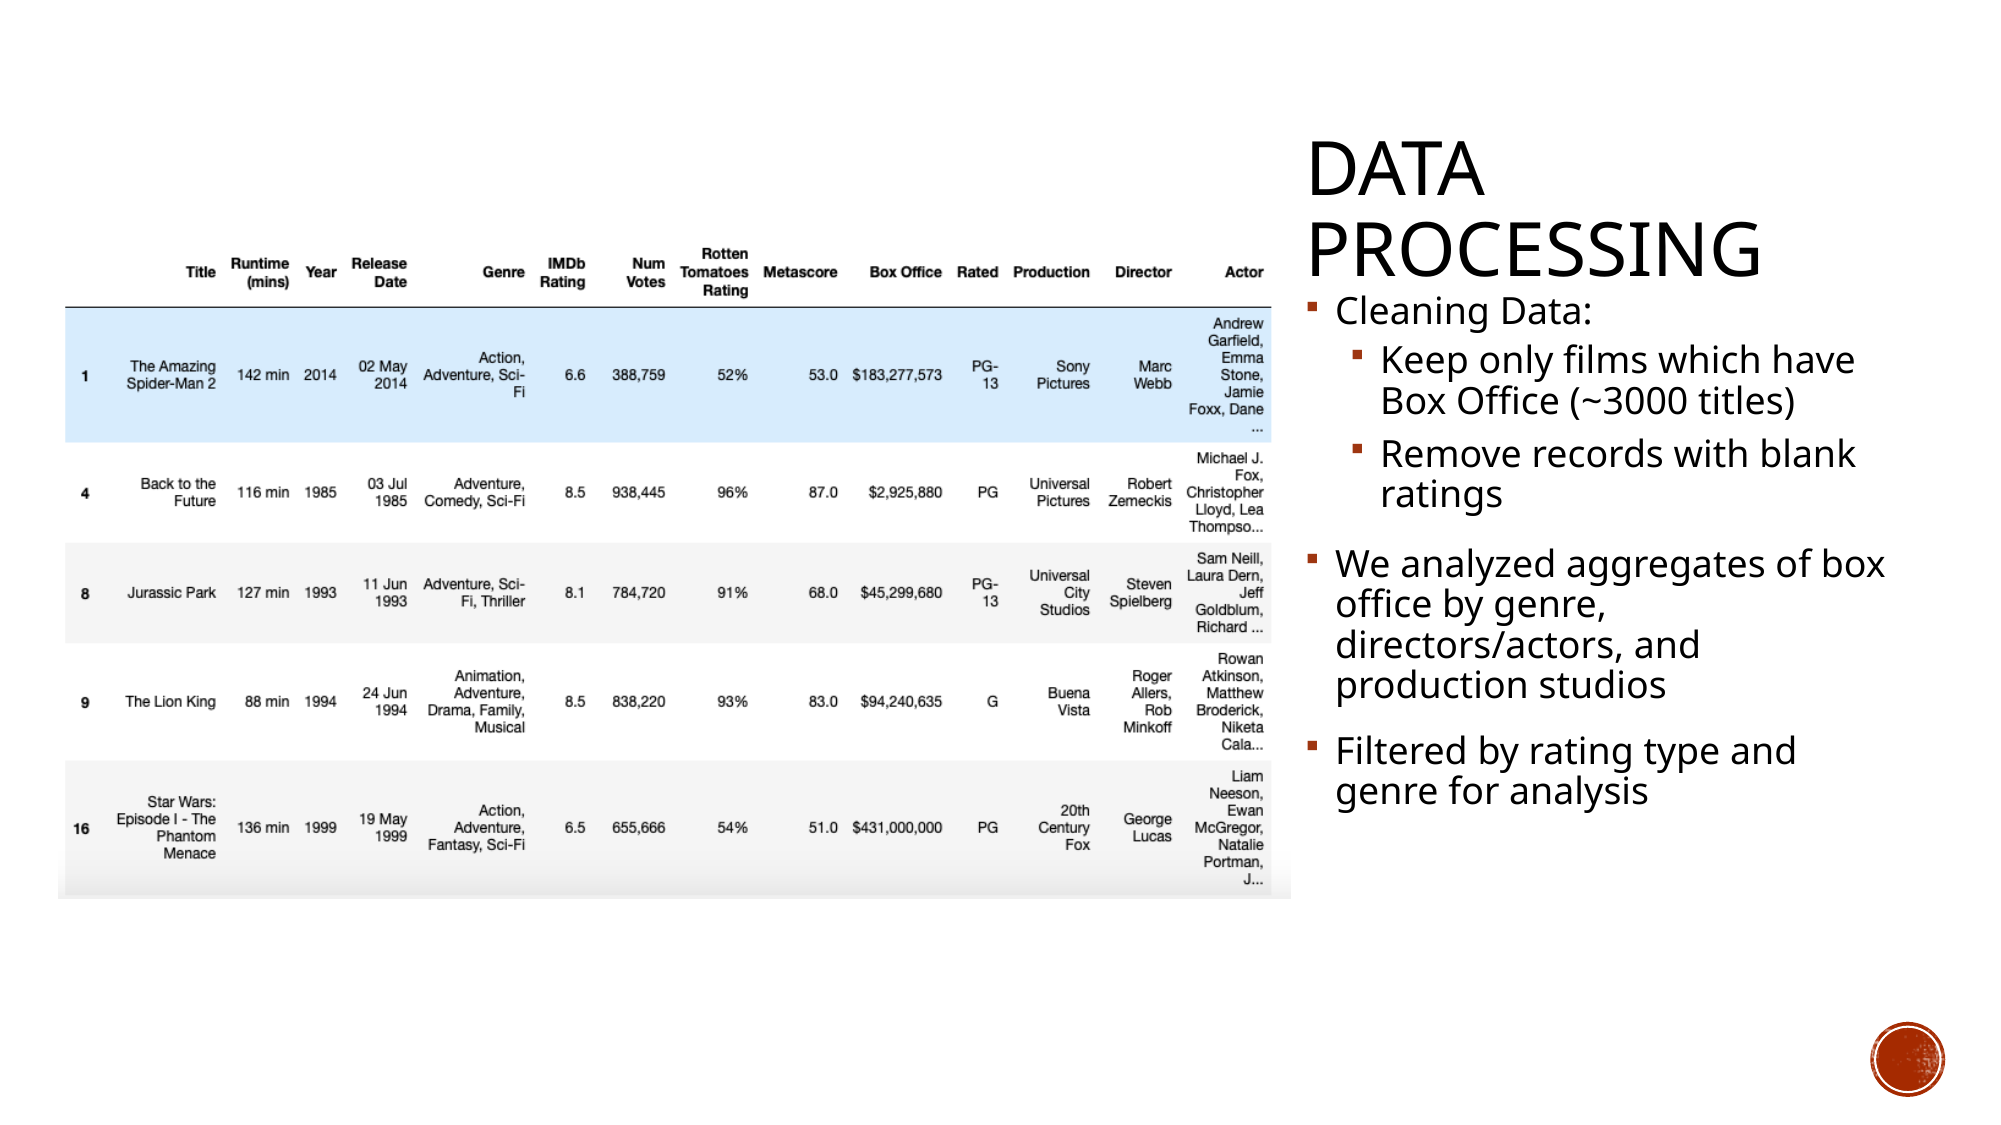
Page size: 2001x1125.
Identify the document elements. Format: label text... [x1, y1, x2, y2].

title Data Processing [1290, 79, 1894, 285]
list Cleaning Data: Keep only films which have Box Office (~3000 titles) Remove records with blank ratings We analyzed aggregates of box office by genre, directors/actors, and production studios Filtered by rating type and genre for analysis [1290, 285, 1921, 957]
picture [58, 226, 1291, 899]
